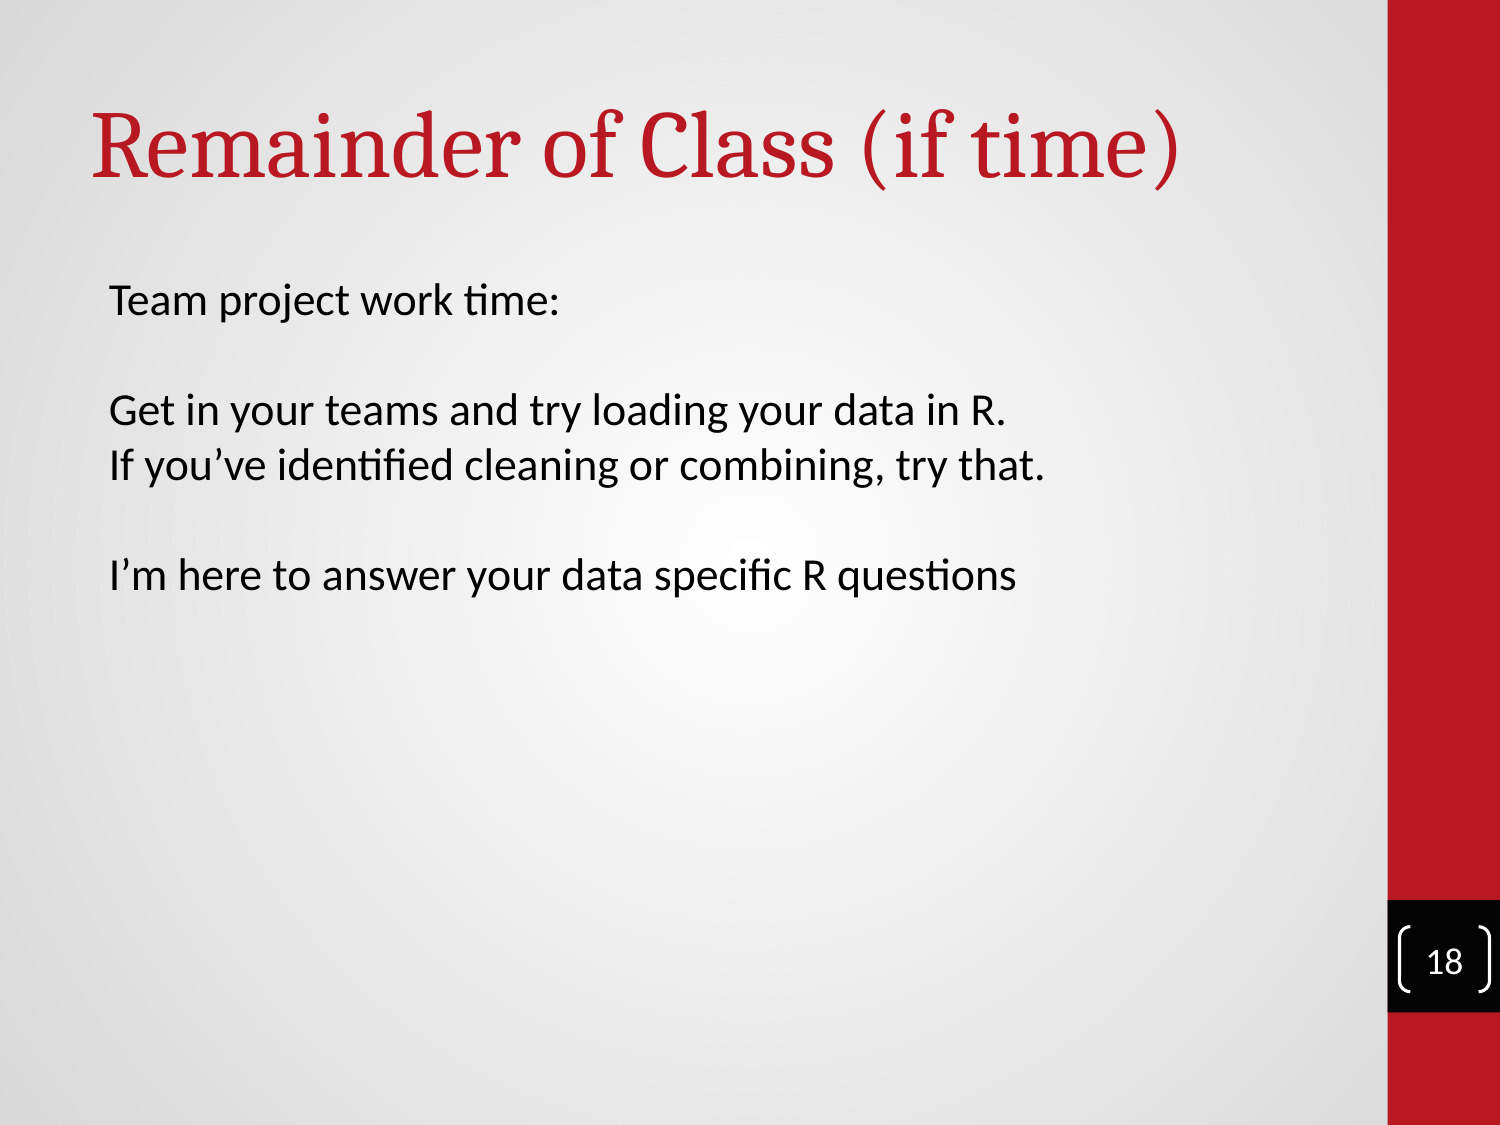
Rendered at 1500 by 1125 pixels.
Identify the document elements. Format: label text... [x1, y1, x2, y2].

title Remainder of Class (if time) [75, 45, 1325, 233]
slide_number ‹#› [1397, 925, 1492, 994]
list Team project work time: Get in your teams and try loading your data in R. If you’ve identified cleaning or combining, try that. I’m here to answer your data specific R questions [75, 262, 1325, 1050]
